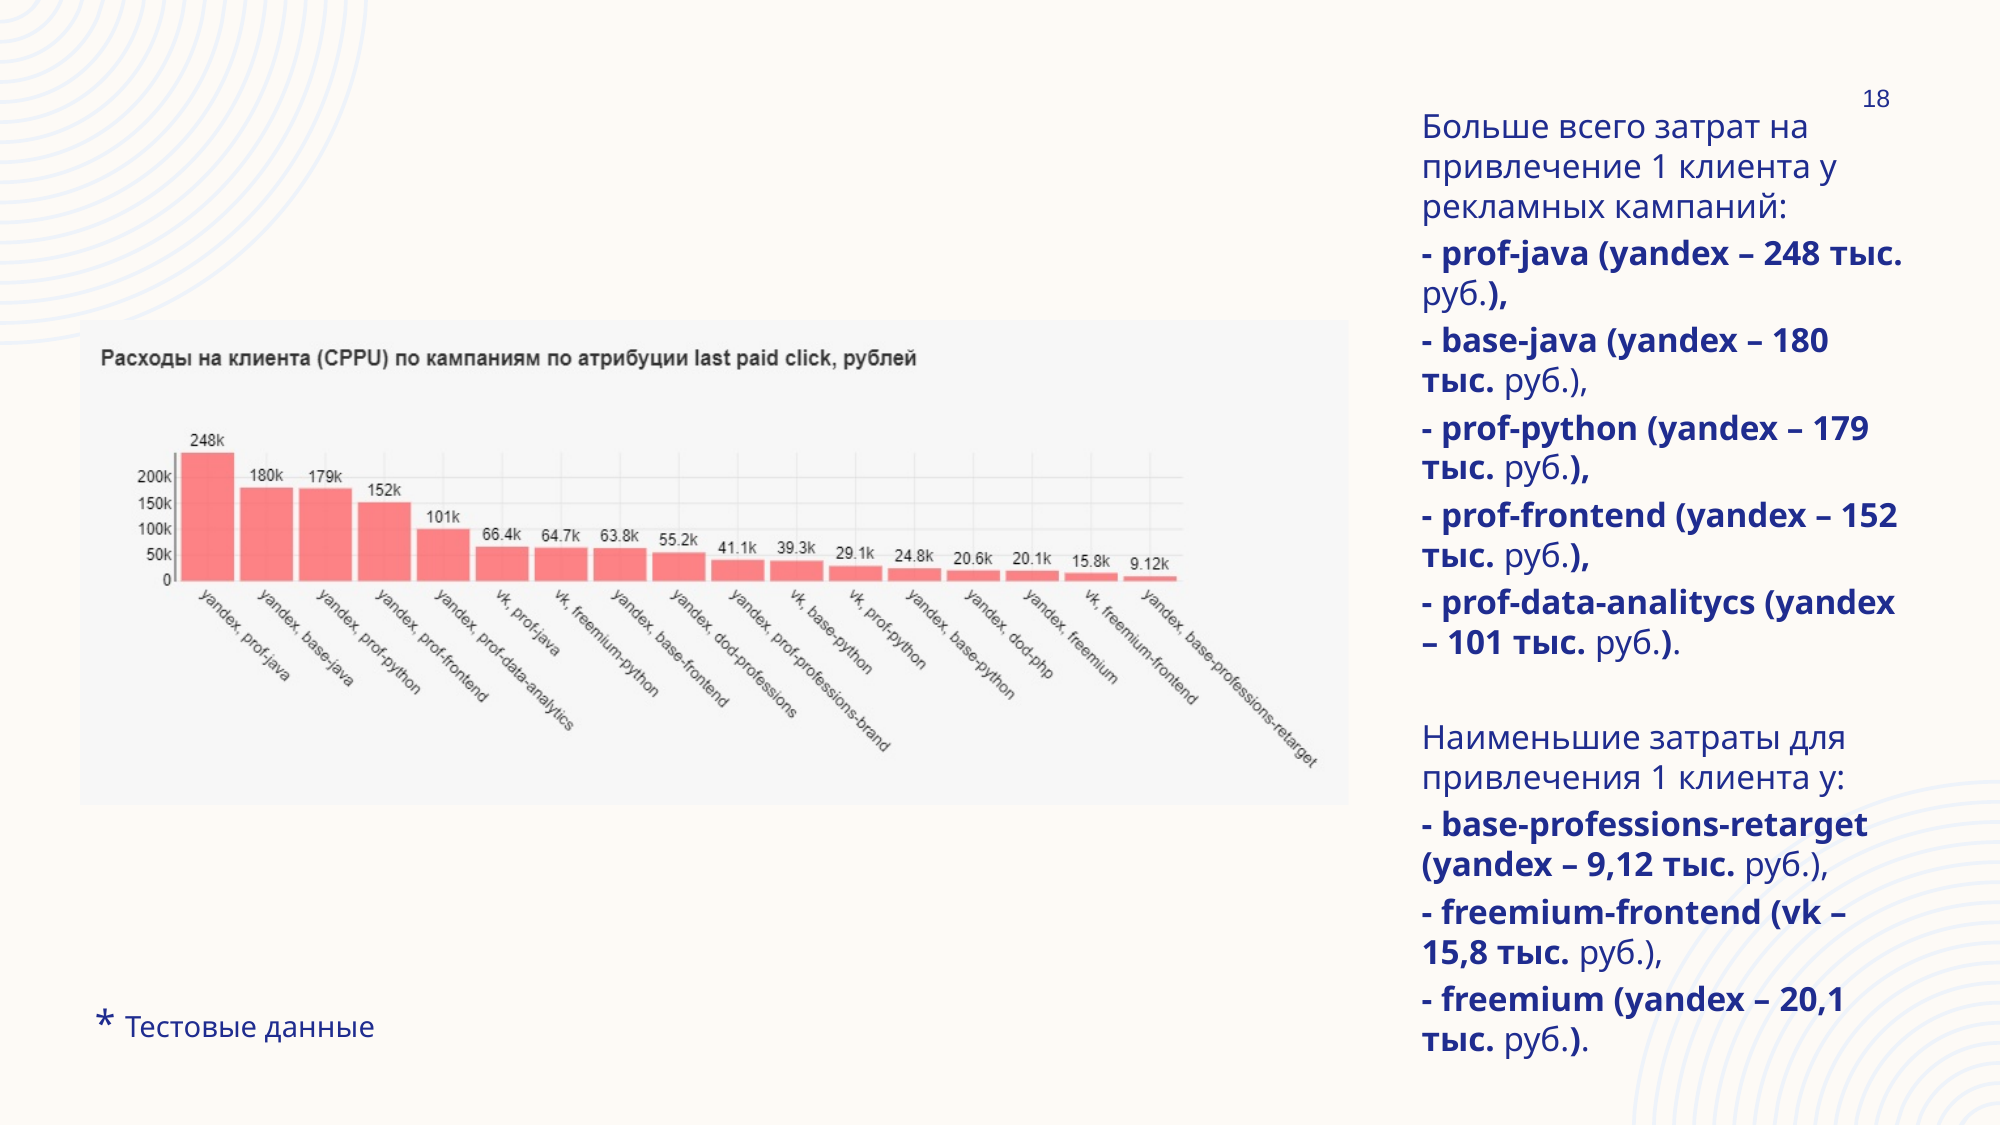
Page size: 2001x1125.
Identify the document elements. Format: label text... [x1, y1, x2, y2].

text_box Больше всего затрат на привлечение 1 клиента у рекламных кампаний: - prof-java (yandex – 248 тыс. руб.), - base-java (yandex – 180 тыс. руб.), - prof-python (yandex – 179 тыс. руб.), - prof-frontend (yandex – 152 тыс. руб.), - prof-data-analitycs (yandex – 101 тыс. руб.). Наименьшие затраты для привлечения 1 клиента у: - base-professions-retarget (yandex – 9,12 тыс. руб.), - freemium-frontend (vk – 15,8 тыс. руб.), - freemium (yandex – 20,1 тыс. руб.). [1406, 97, 1920, 1092]
slide_number 18 [1795, 75, 1958, 120]
text_box * Тестовые данные [80, 992, 760, 1052]
picture [79, 320, 1349, 805]
